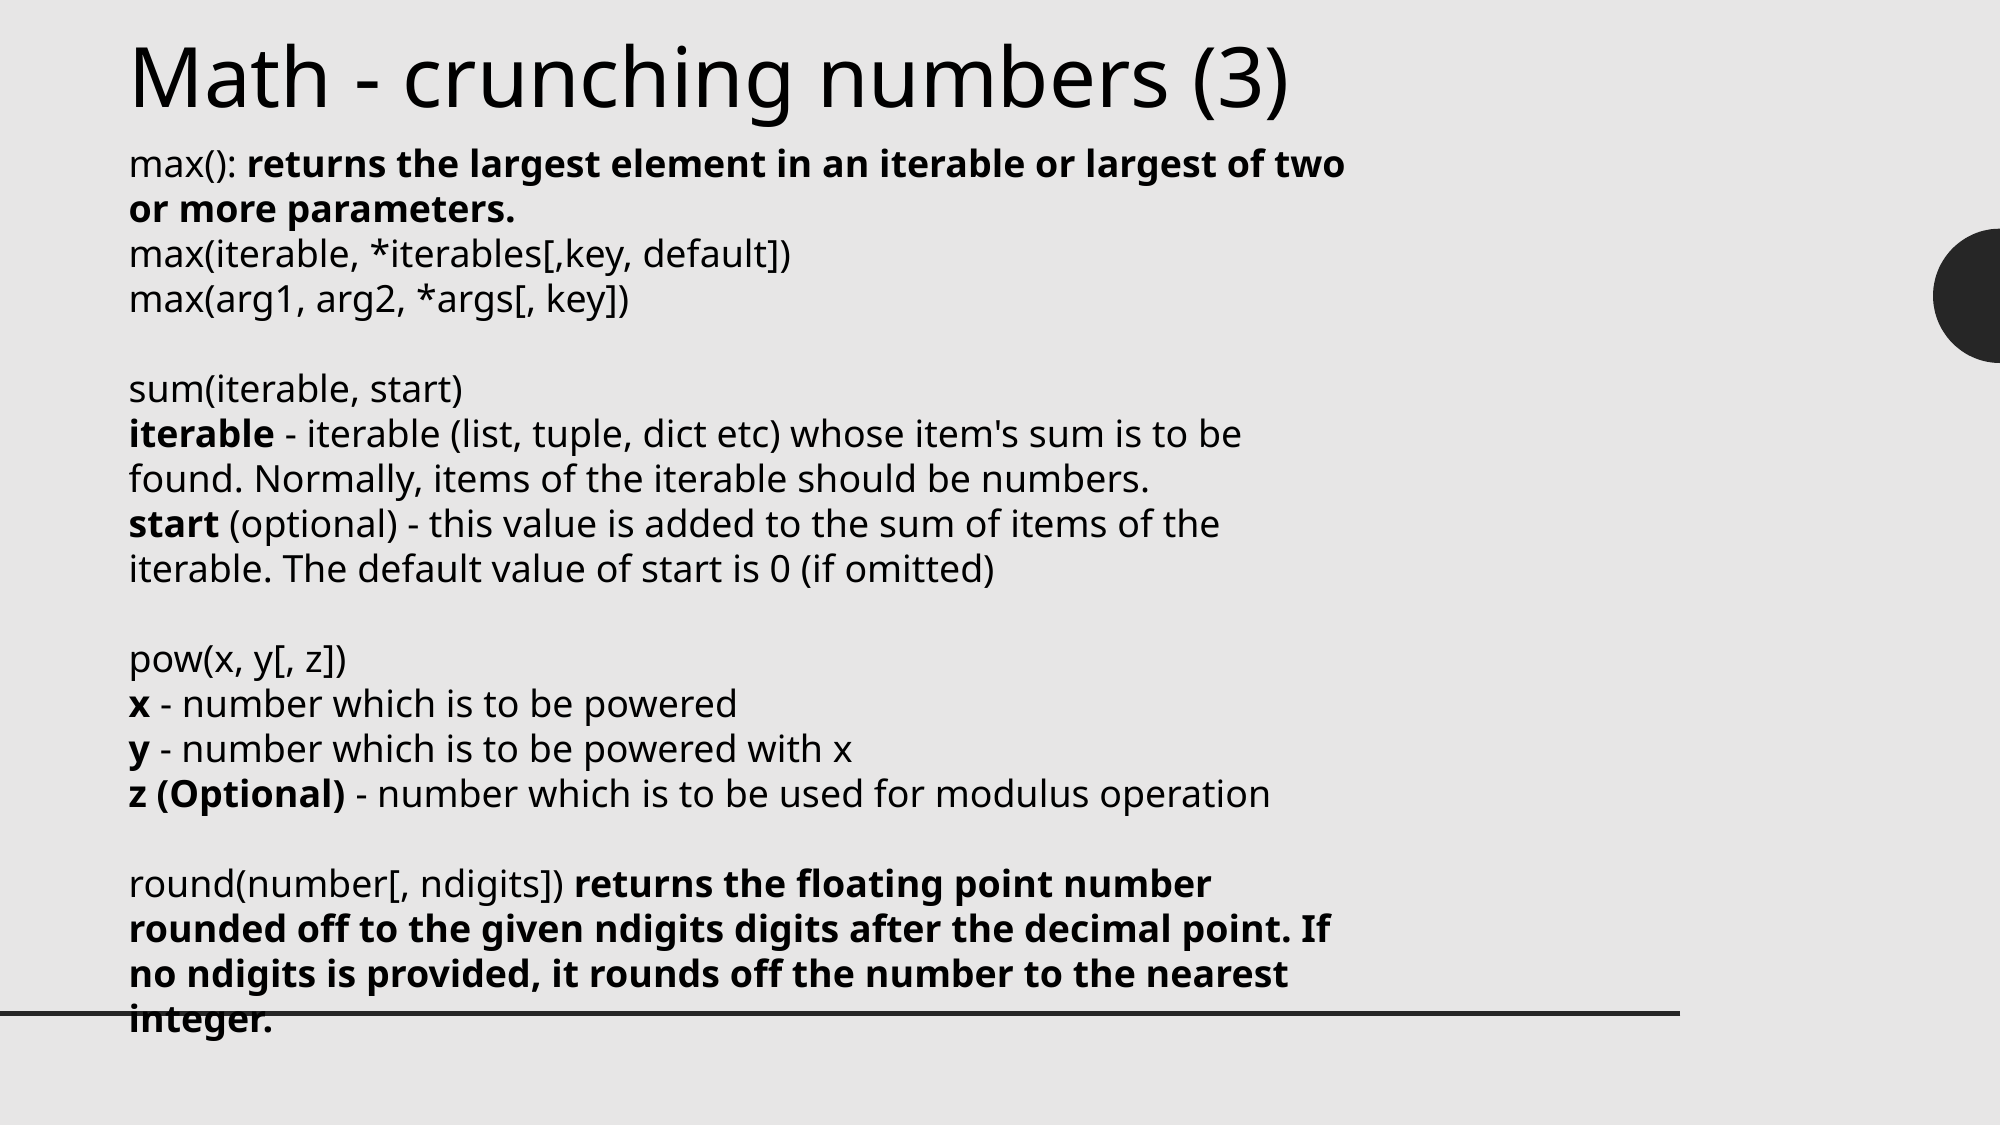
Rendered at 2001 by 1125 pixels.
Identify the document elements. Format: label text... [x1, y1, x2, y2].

text_box Math - crunching numbers (3) [113, 16, 1511, 132]
text_box max(): returns the largest element in an iterable or largest of two or more parameters. max(iterable, *iterables[,key, default]) max(arg1, arg2, *args[, key]) sum(iterable, start) iterable - iterable (list, tuple, dict etc) whose item's sum is to be found. Normally, items of the iterable should be numbers. start (optional) - this value is added to the sum of items of the iterable. The default value of start is 0 (if omitted) pow(x, y[, z]) x - number which is to be powered y - number which is to be powered with x z (Optional) - number which is to be used for modulus operation round(number[, ndigits]) returns the floating point number rounded off to the given ndigits digits after the decimal point. If no ndigits is provided, it rounds off the number to the nearest integer. [113, 132, 1364, 1048]
